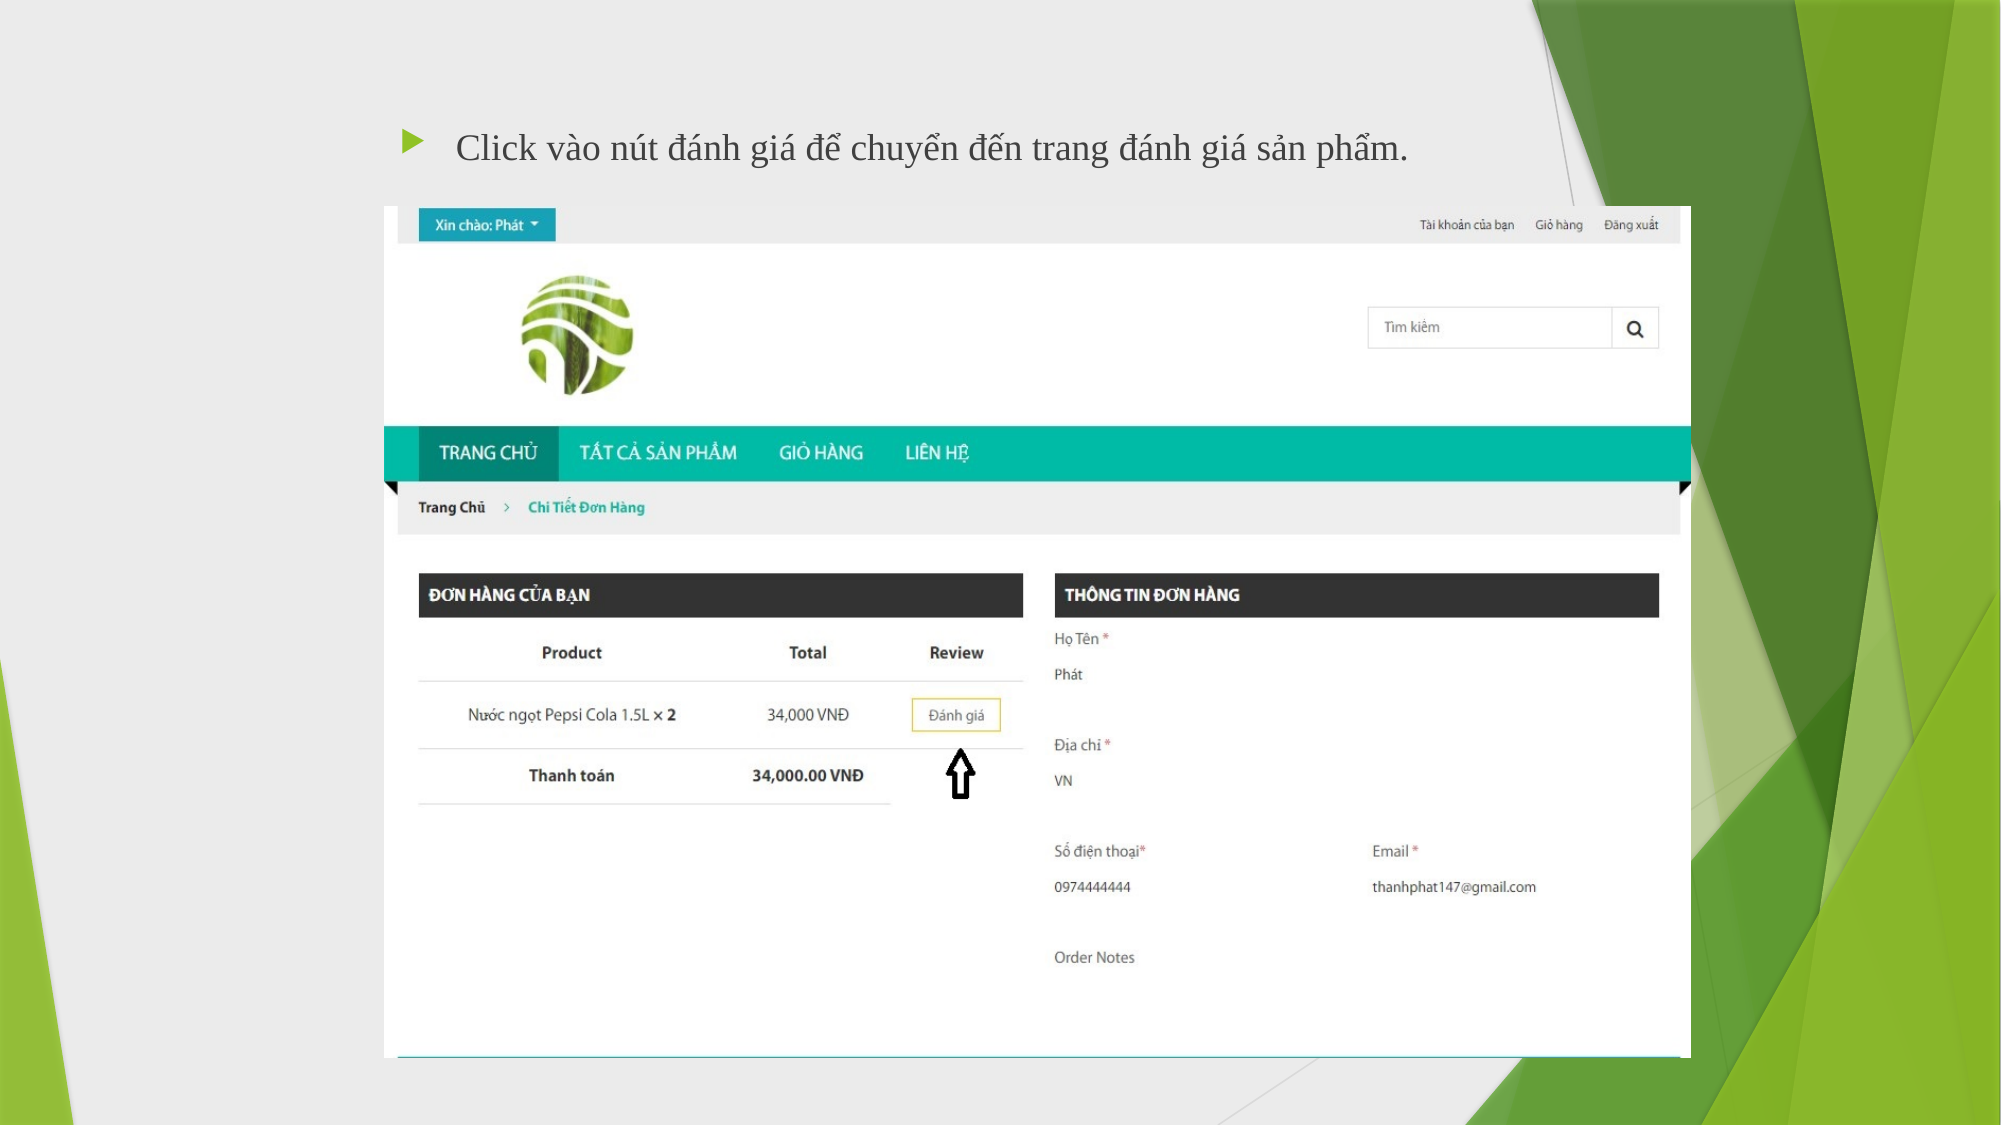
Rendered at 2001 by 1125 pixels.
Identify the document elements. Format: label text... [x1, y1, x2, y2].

picture [383, 206, 1691, 1058]
list Click vào nút đánh giá để chuyển đến trang đánh giá sản phẩm. [384, 115, 1853, 191]
